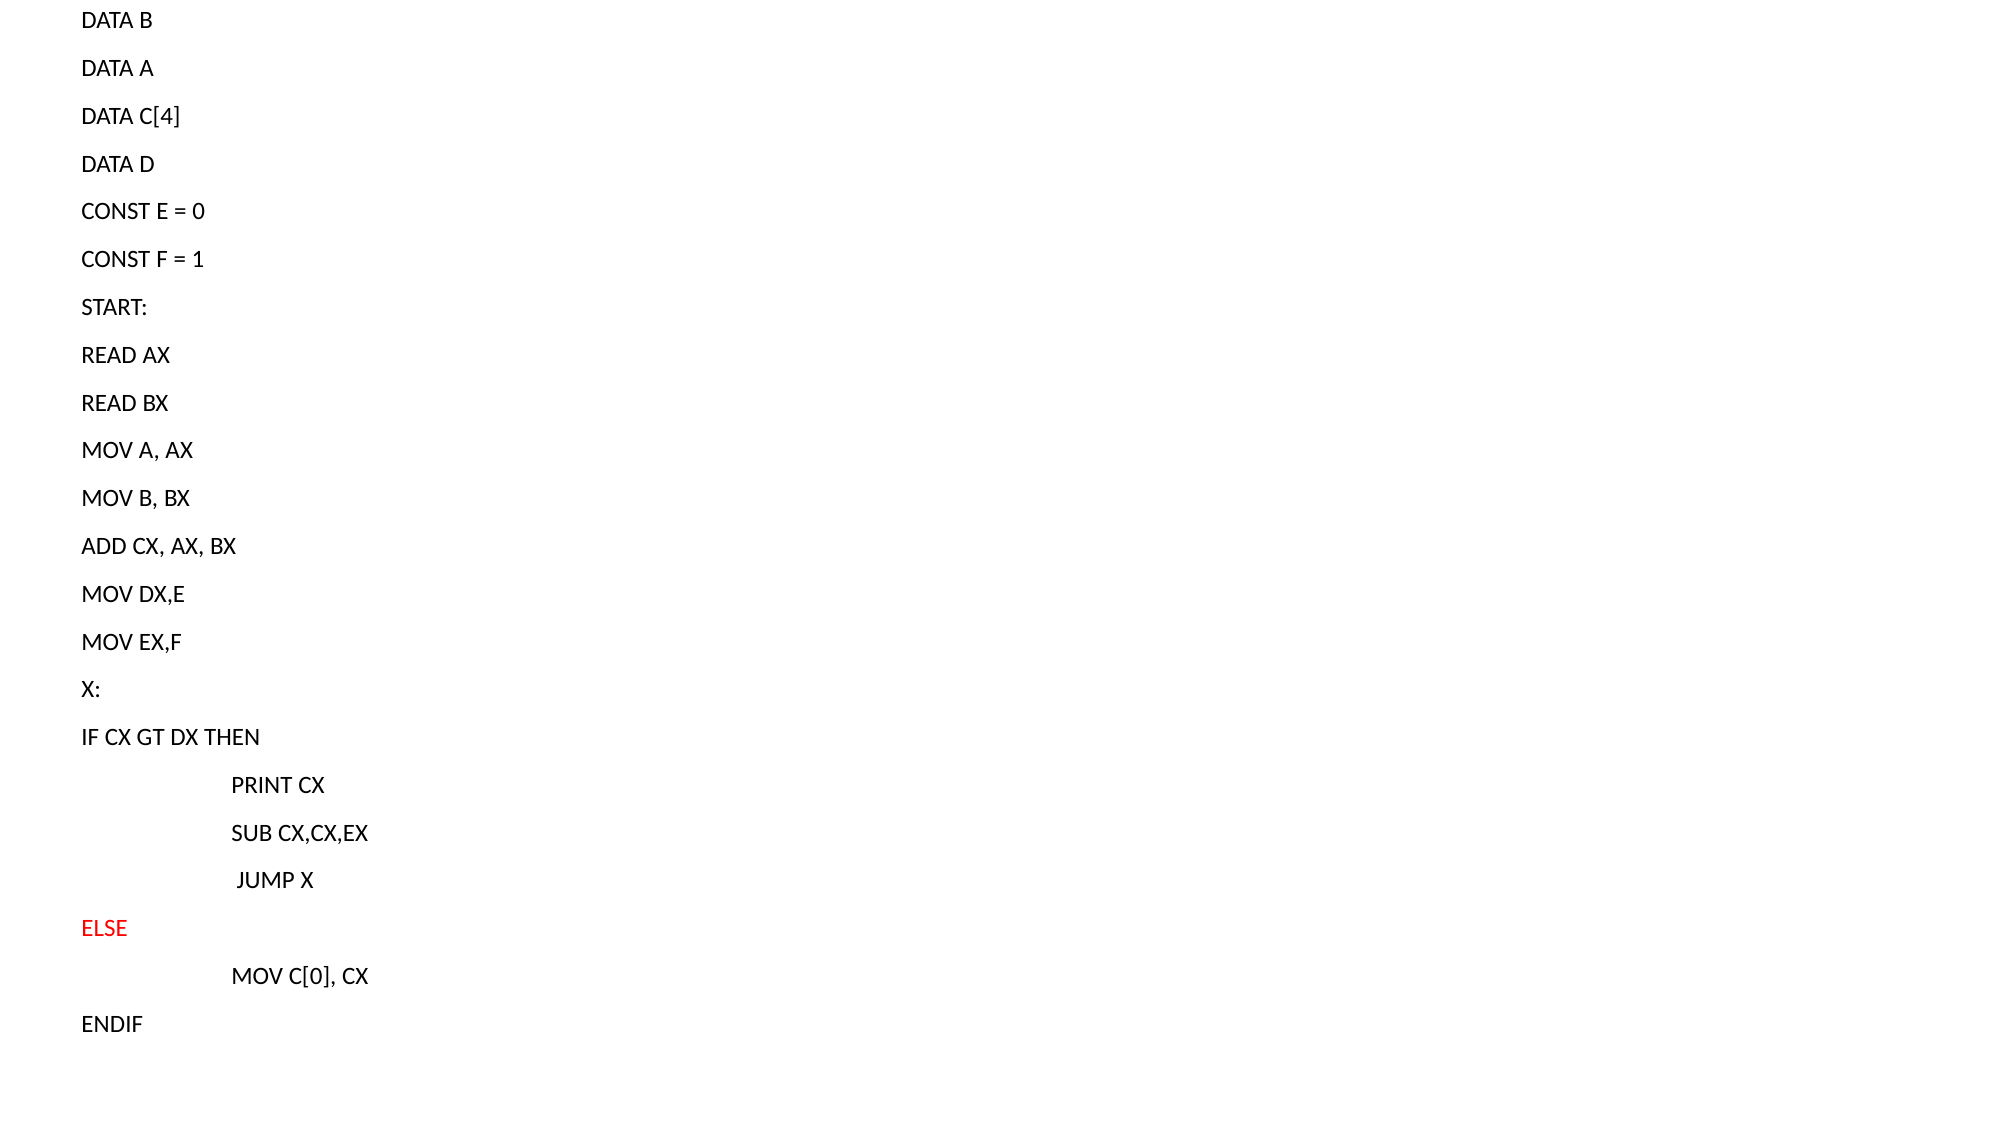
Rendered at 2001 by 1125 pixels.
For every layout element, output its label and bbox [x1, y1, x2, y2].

subtitle [66, 0, 1567, 1125]
